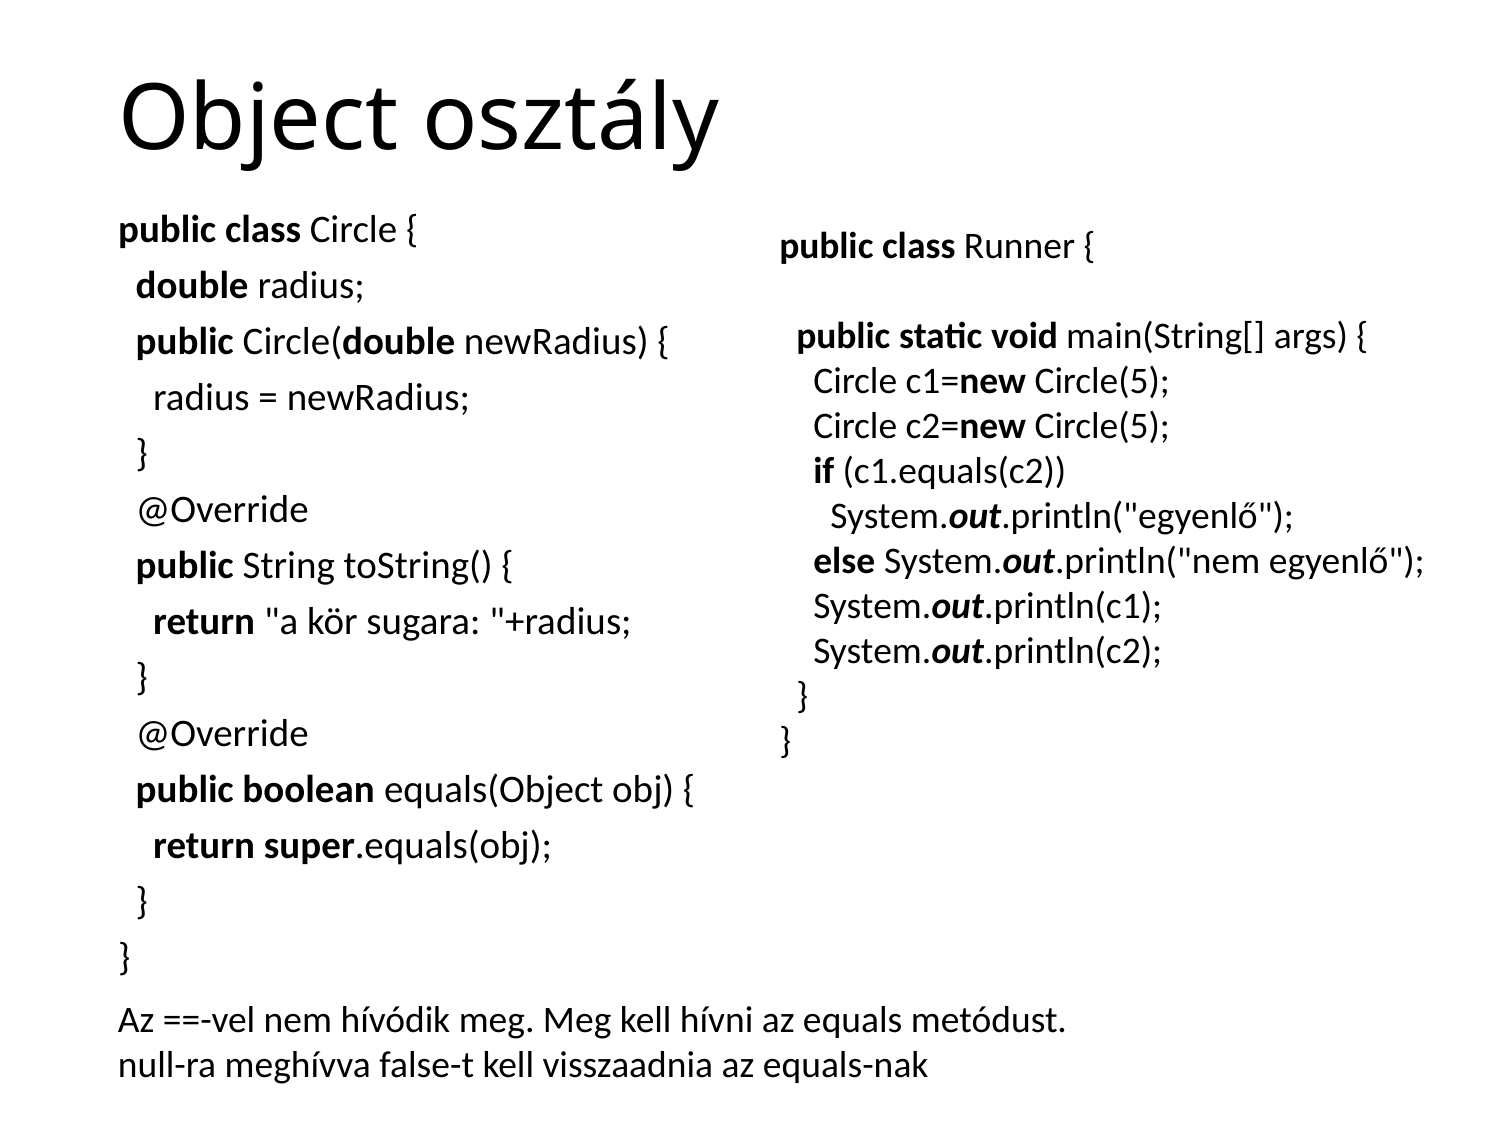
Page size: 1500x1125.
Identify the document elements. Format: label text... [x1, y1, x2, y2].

text_box public class Runner { public static void main(String[] args) { Circle c1=new Circle(5); Circle c2=new Circle(5); if (c1.equals(c2)) System.out.println("egyenlő"); else System.out.println("nem egyenlő"); System.out.println(c1); System.out.println(c2); } } [764, 213, 1461, 769]
text_box Az ==-vel nem hívódik meg. Meg kell hívni az equals metódust. null-ra meghívva false-t kell visszaadnia az equals-nak [103, 987, 1419, 1125]
title Object osztály [103, 59, 1397, 180]
list public class Circle { double radius; public Circle(double newRadius) { radius = newRadius; } @Override public String toString() { return "a kör sugara: "+radius; } @Override public boolean equals(Object obj) { return super.equals(obj); } } [103, 201, 765, 987]
